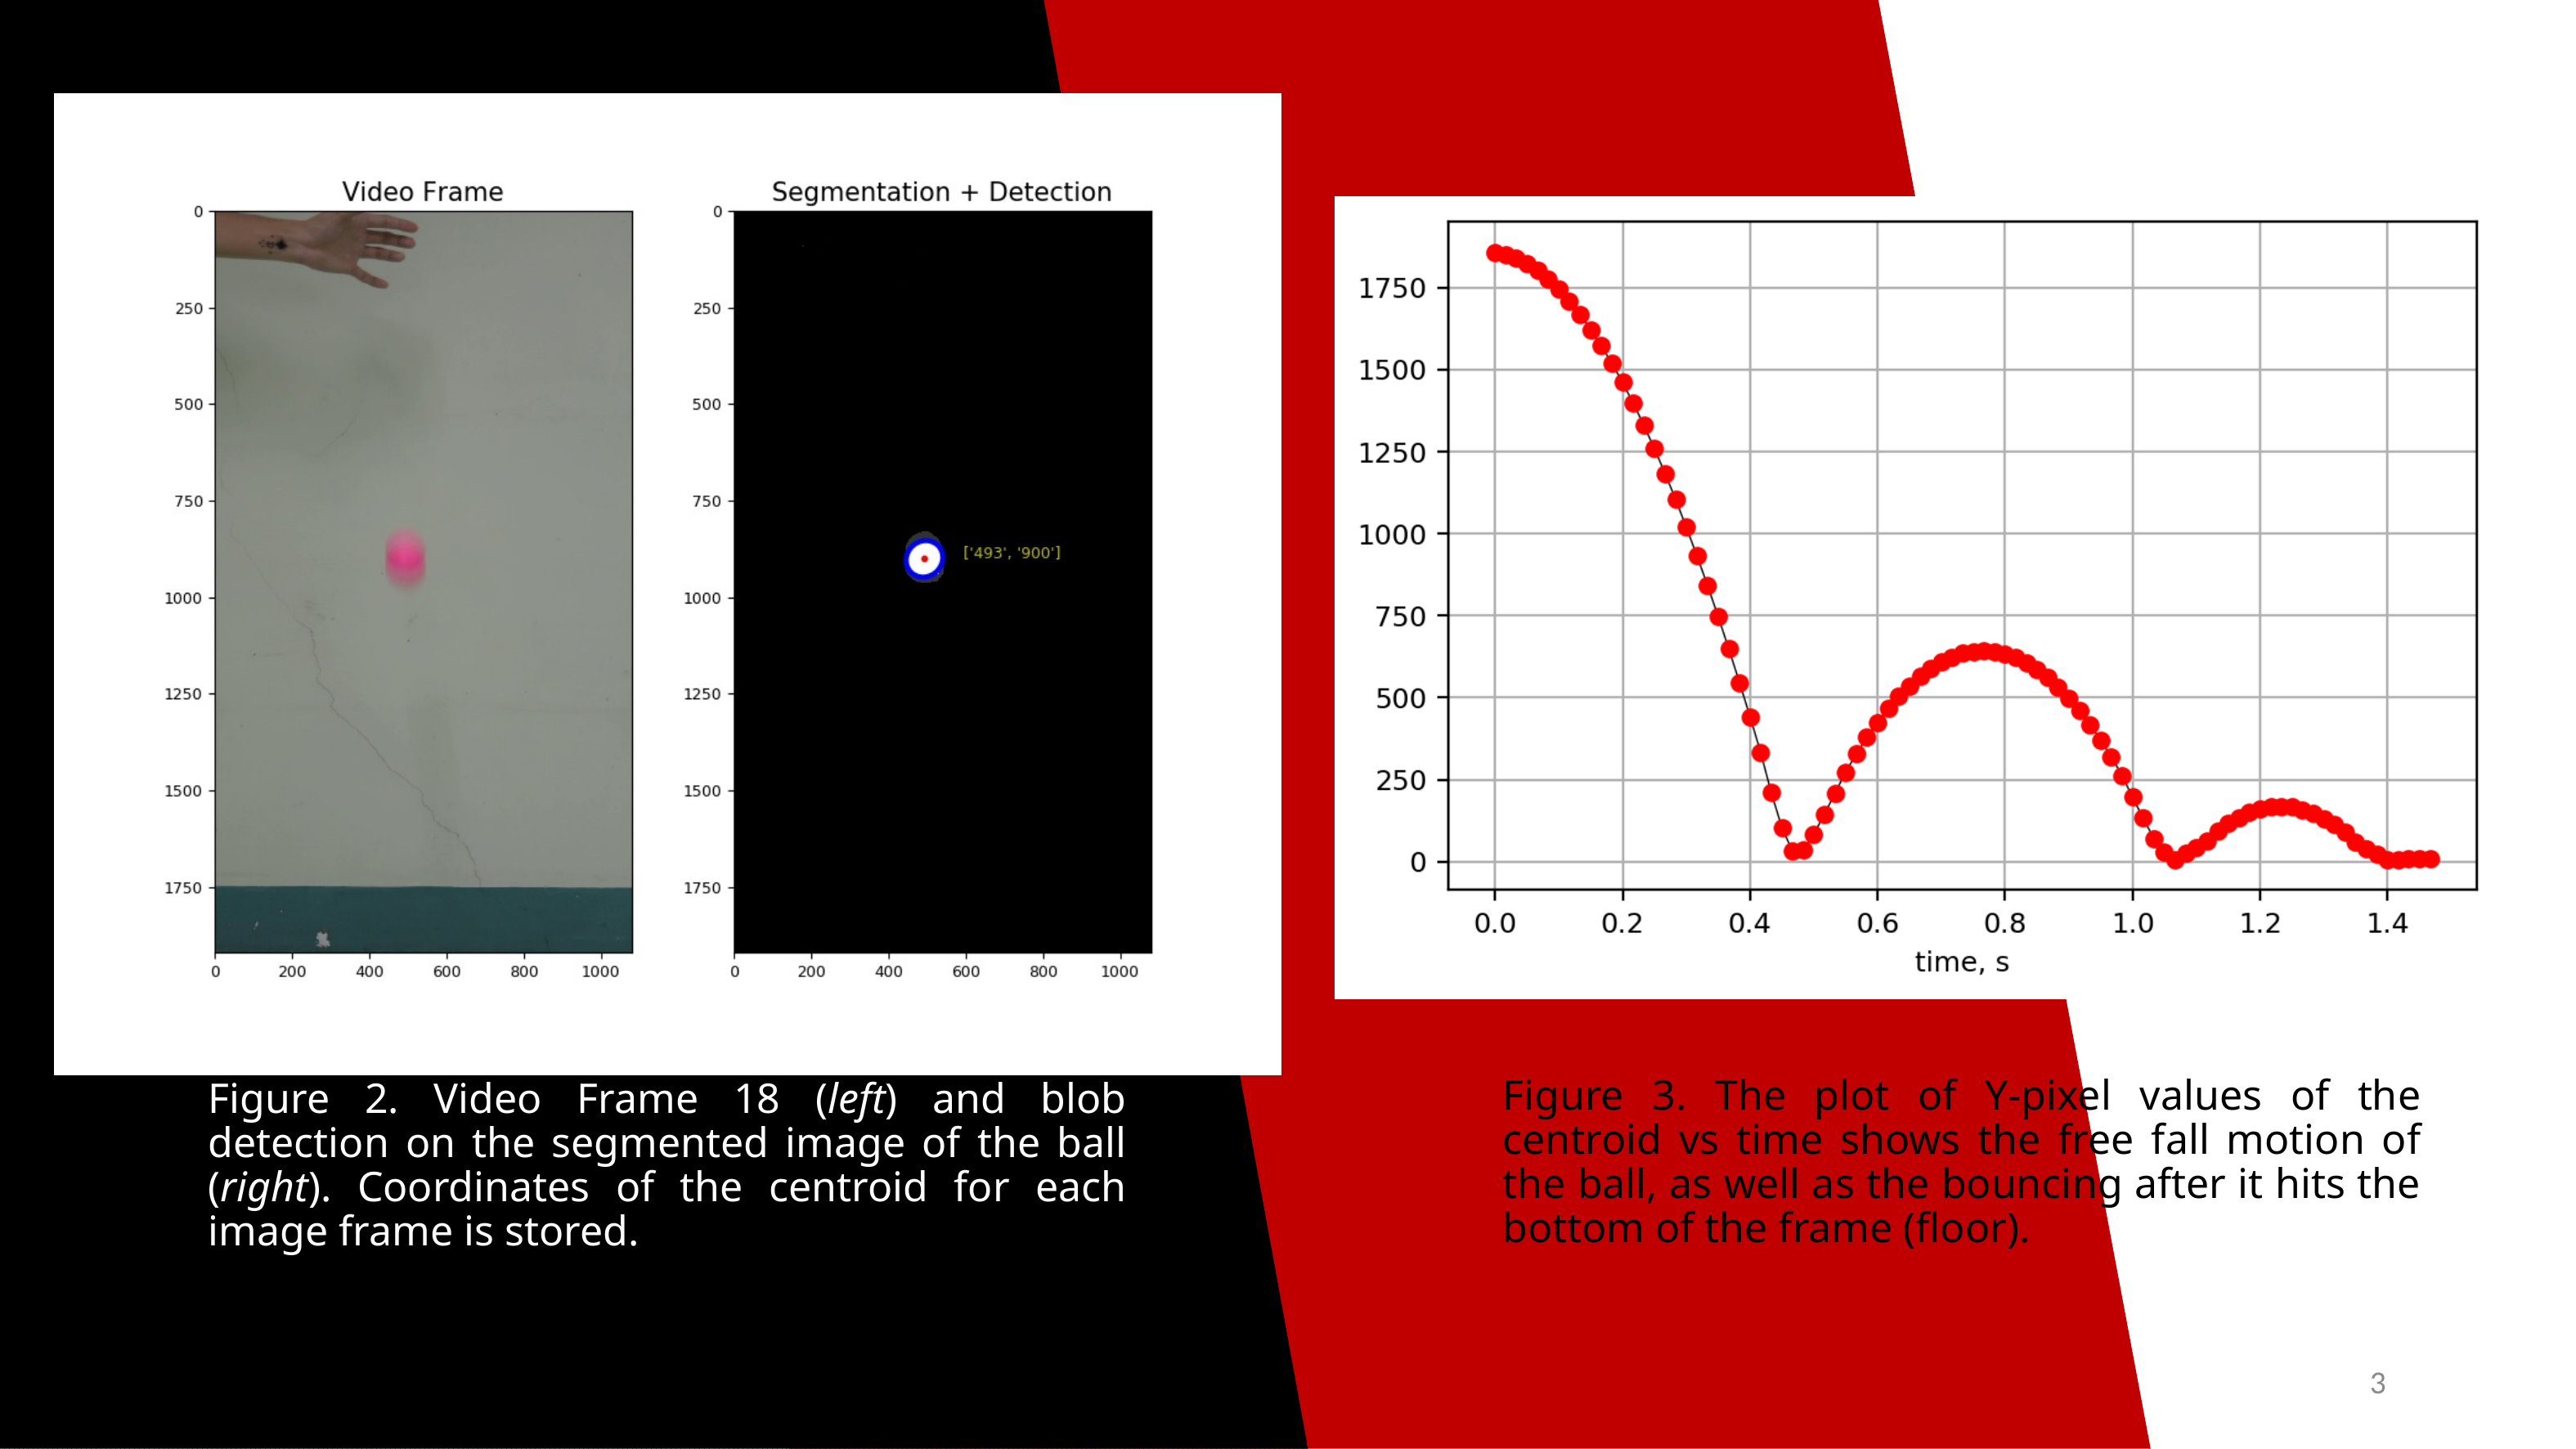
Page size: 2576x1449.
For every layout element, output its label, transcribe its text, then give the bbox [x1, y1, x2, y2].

slide_number 3 [1819, 1382, 2399, 1420]
text_box [1045, 0, 2152, 1449]
text_box Figure 3. The plot of Y-pixel values of the centroid vs time shows the free fall motion of the ball, as well as the bouncing after it hits the bottom of the frame (floor). [1497, 1071, 2427, 1382]
text_box Figure 2. Video Frame 18 (left) and blob detection on the segmented image of the ball (right). Coordinates of the centroid for each image frame is stored. [202, 1075, 1133, 1384]
picture [1335, 196, 2502, 1000]
text_box [0, 0, 1309, 1449]
picture [54, 93, 1281, 1075]
